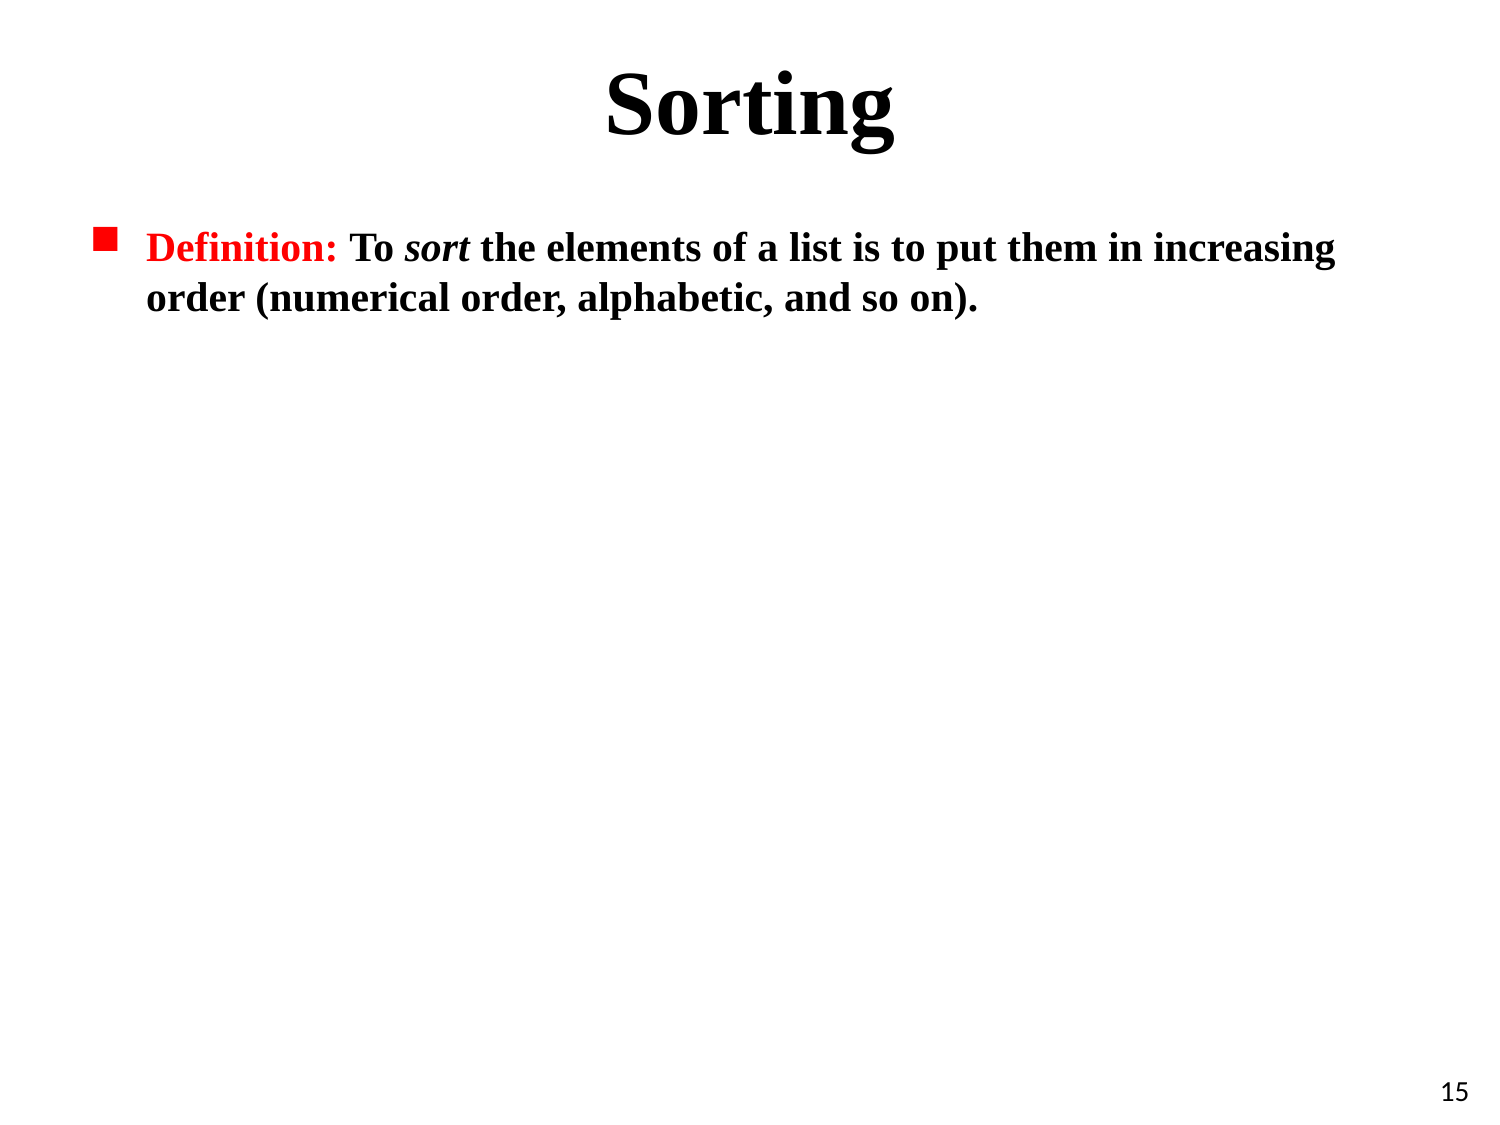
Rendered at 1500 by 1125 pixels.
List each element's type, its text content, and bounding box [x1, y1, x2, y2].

title Sorting [0, 0, 1500, 195]
list Definition: To sort the elements of a list is to put them in increasing order (numerical order, alphabetic, and so on). [75, 212, 1451, 1075]
